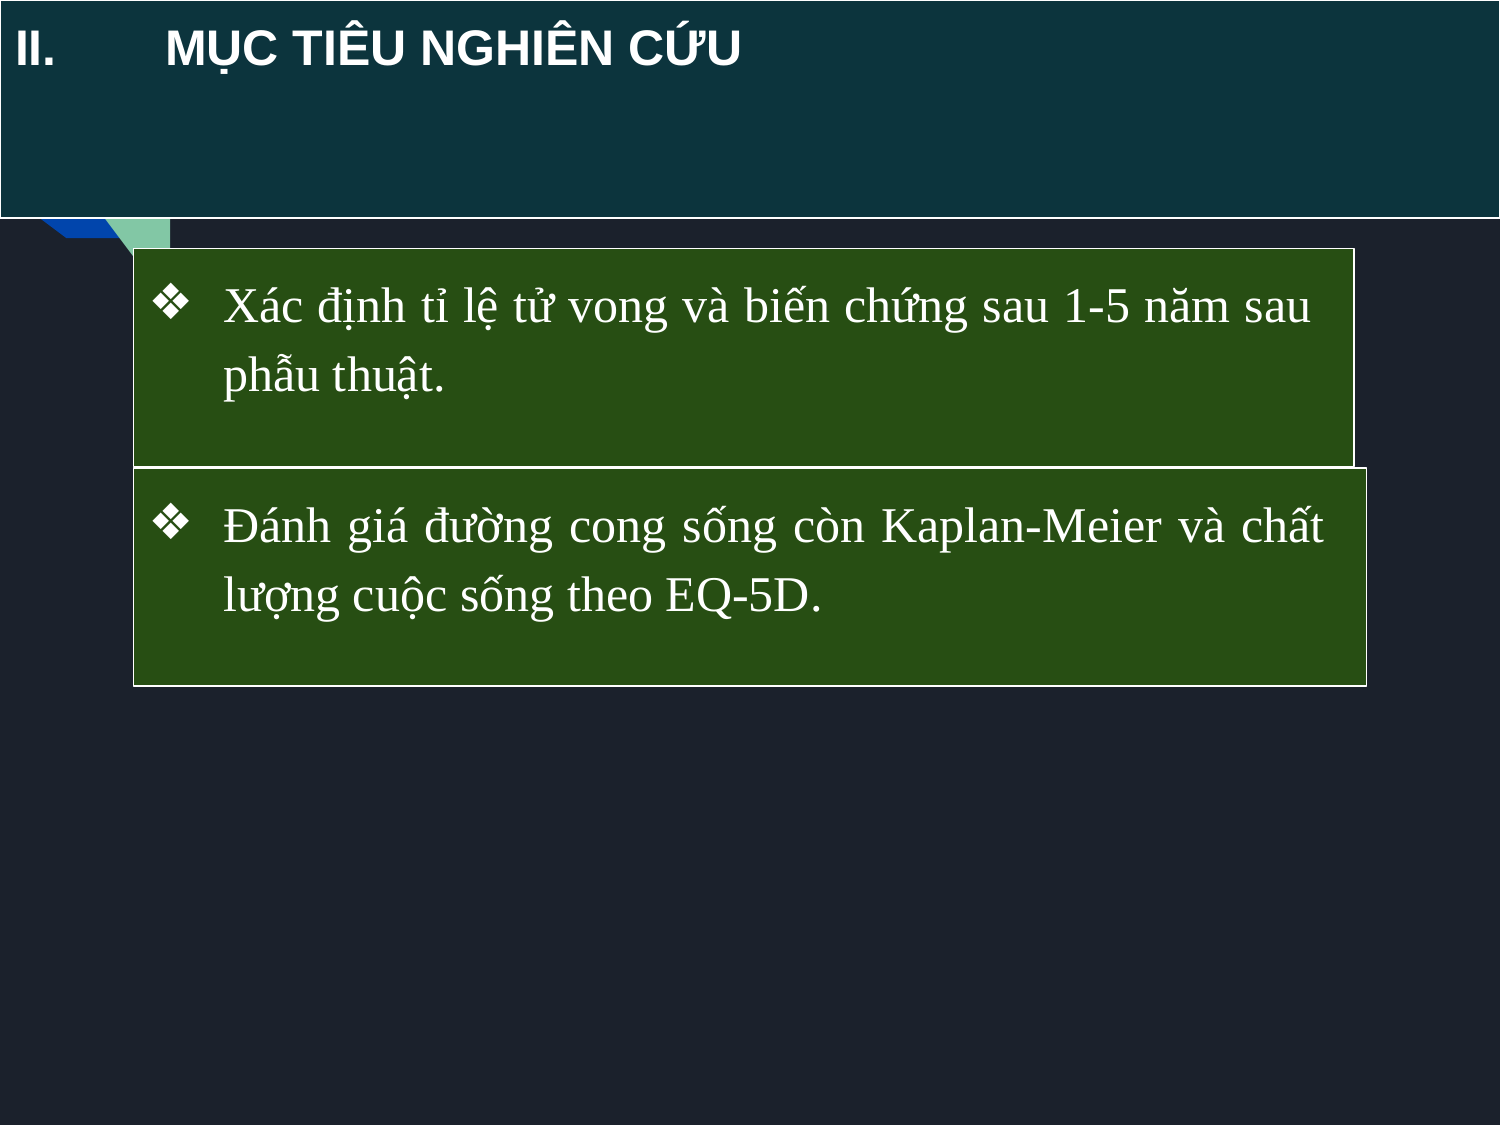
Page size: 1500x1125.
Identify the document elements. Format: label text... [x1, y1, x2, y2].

title II. MỤC TIÊU NGHIÊN CỨU [0, 0, 1500, 218]
title Xác định tỉ lệ tử vong và biến chứng sau 1-5 năm sau phẫu thuật. [133, 248, 1354, 467]
title Đánh giá đường cong sống còn Kaplan-Meier và chất lượng cuộc sống theo EQ-5D. [133, 468, 1367, 687]
